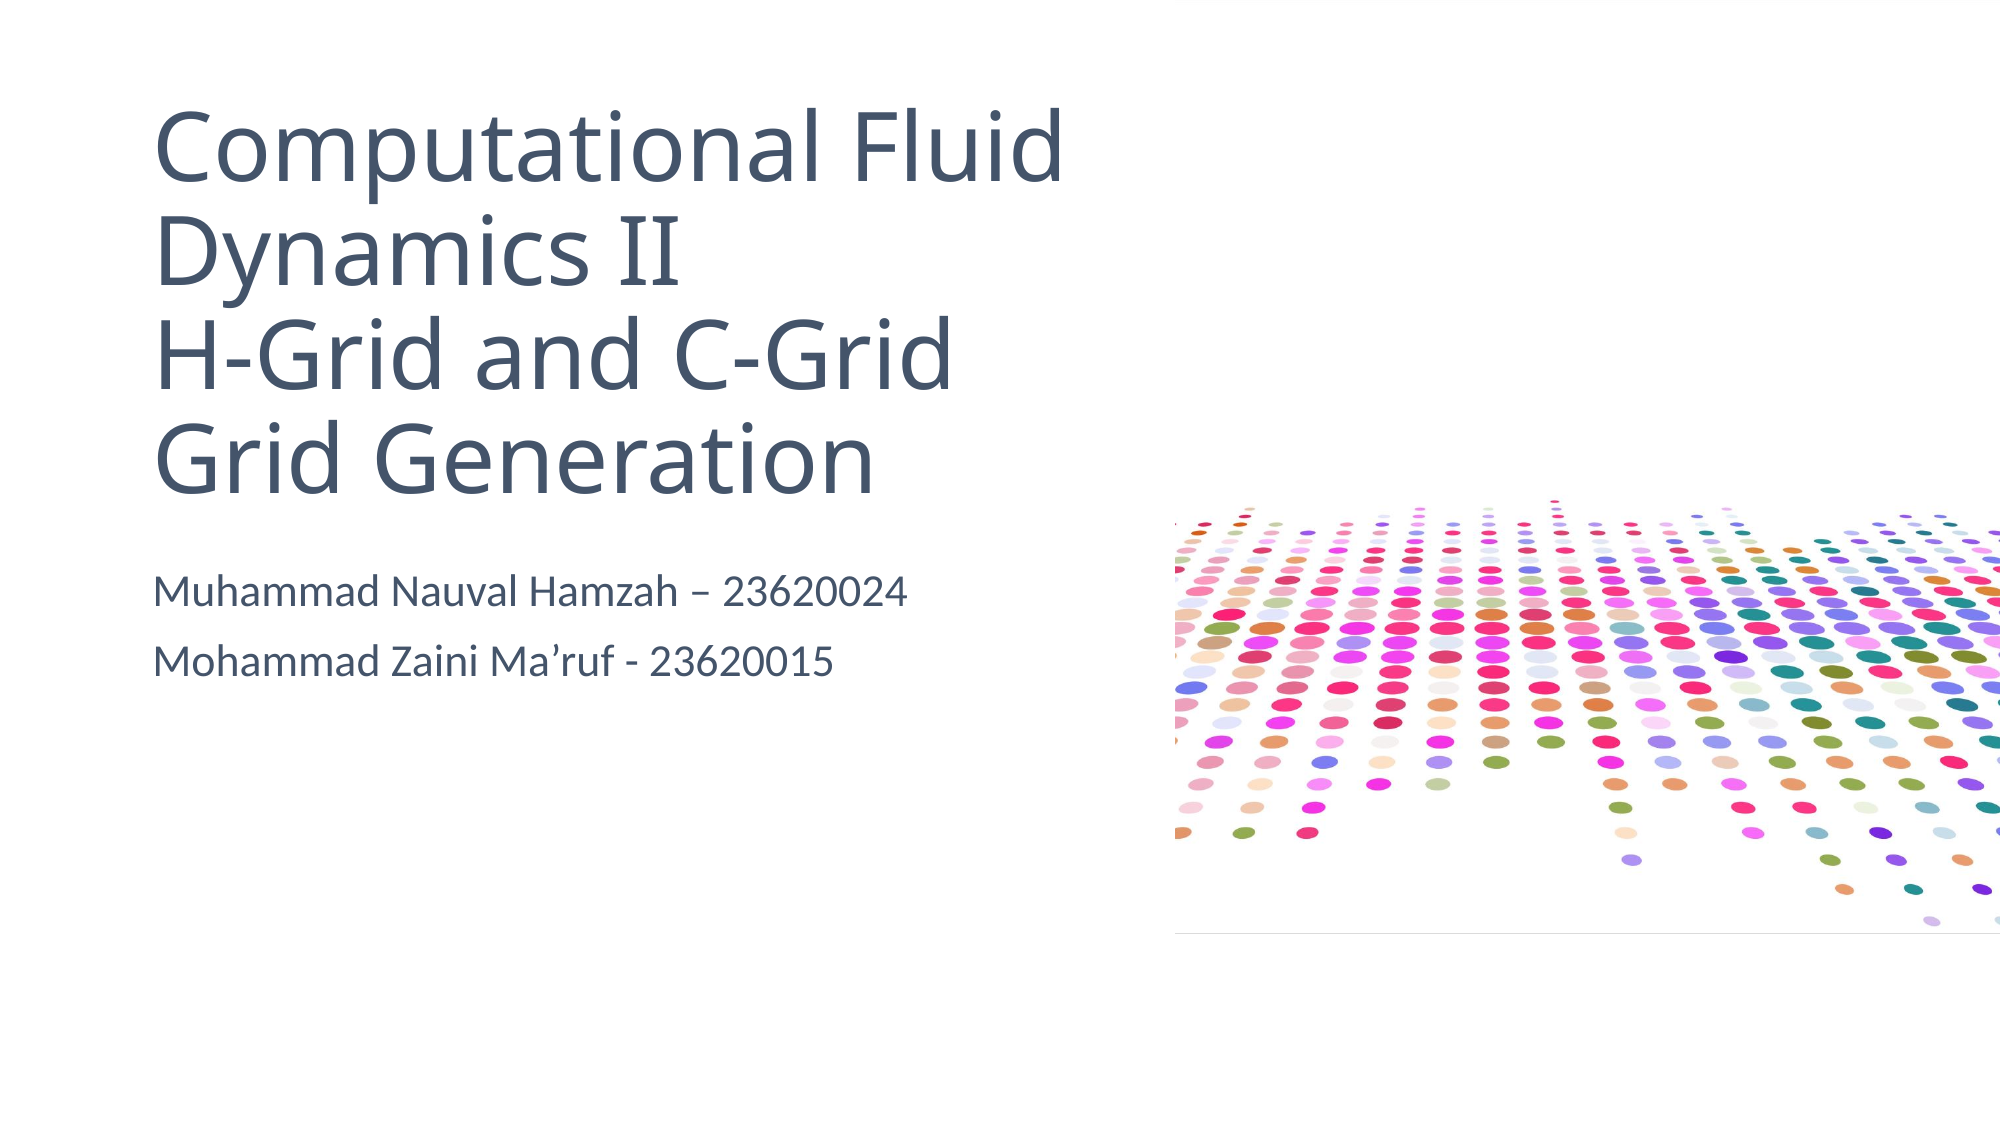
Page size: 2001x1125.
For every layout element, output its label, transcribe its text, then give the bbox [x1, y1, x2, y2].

title Computational Fluid Dynamics II H-Grid and C-Grid Grid Generation [137, 84, 1089, 522]
picture [1174, 0, 2000, 934]
subtitle Muhammad Nauval Hamzah – 23620024 Mohammad Zaini Ma’ruf - 23620015 [137, 559, 1089, 853]
